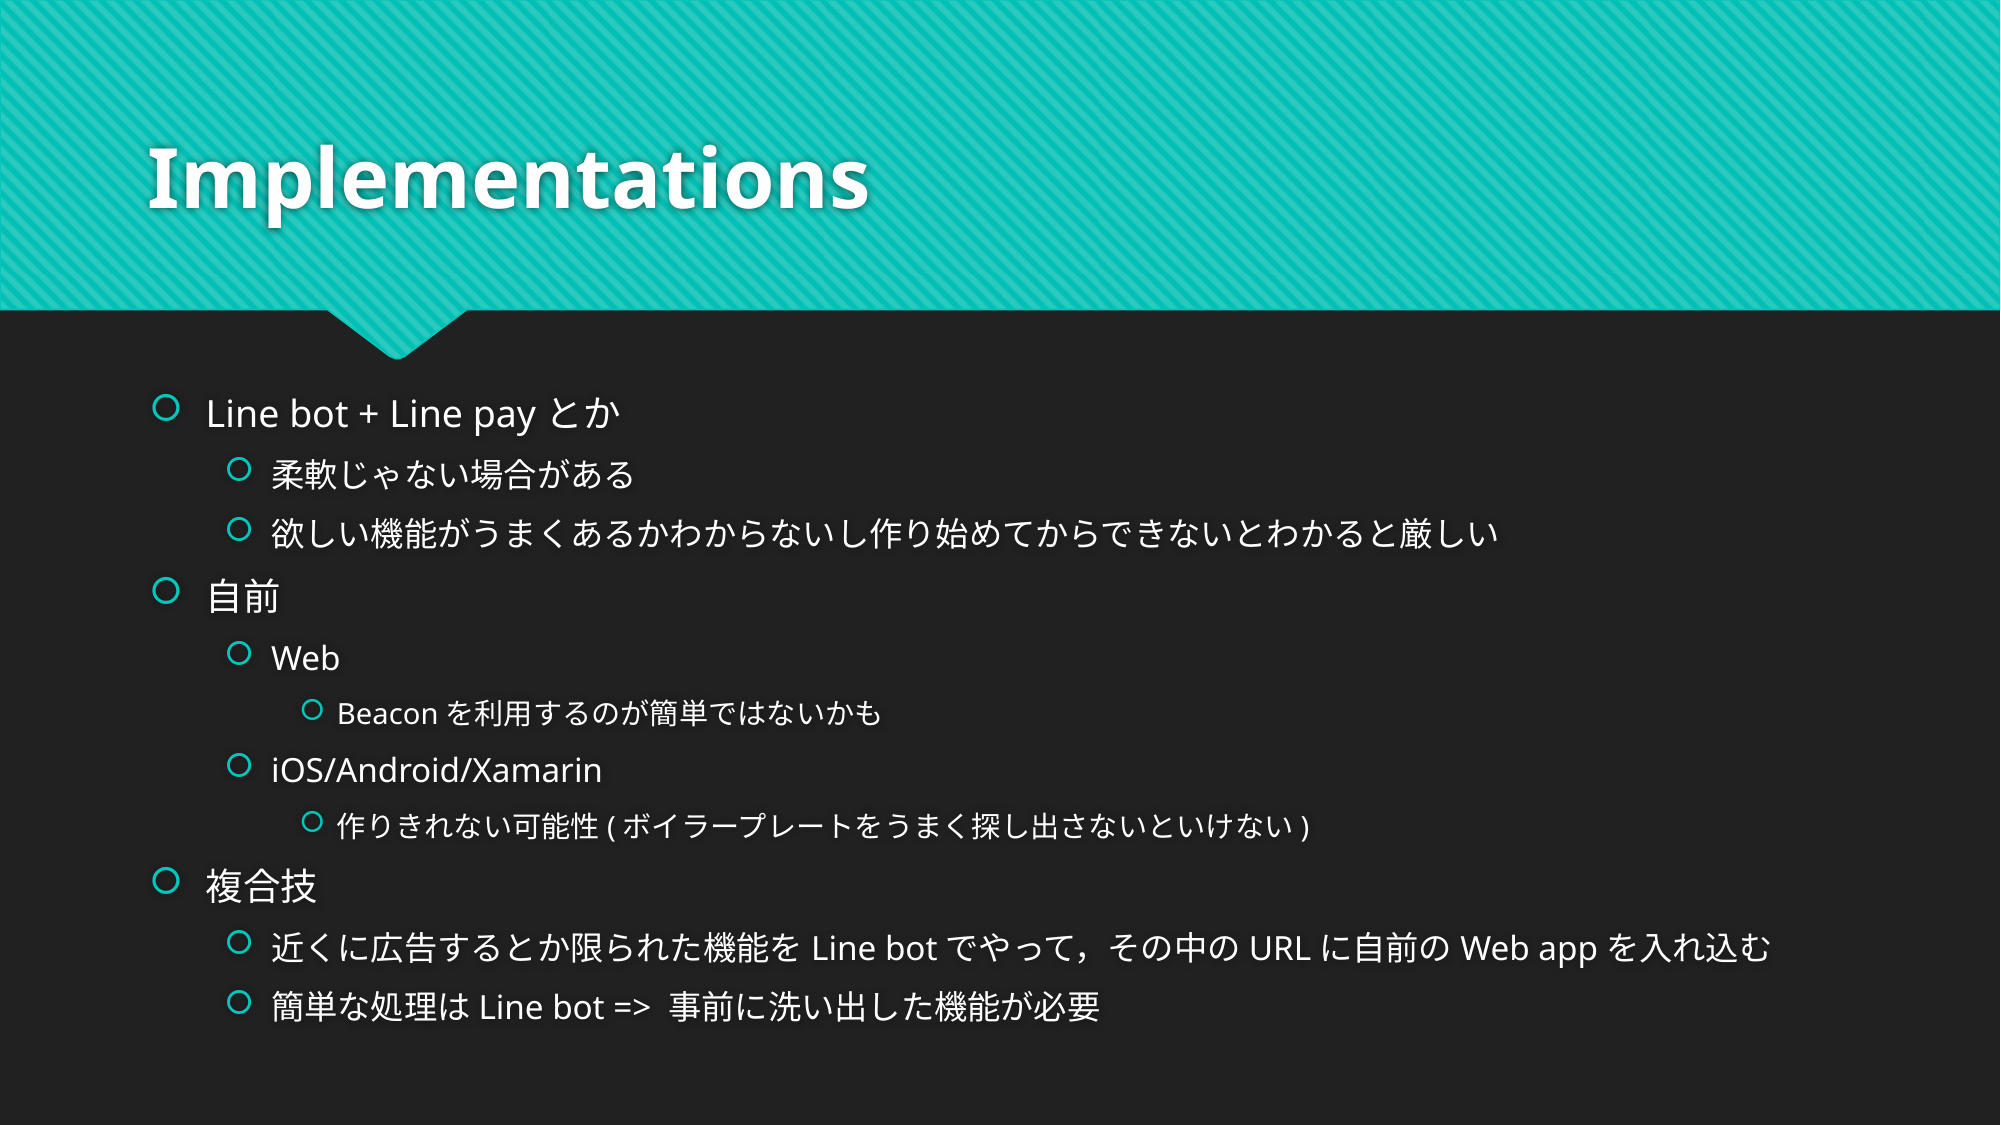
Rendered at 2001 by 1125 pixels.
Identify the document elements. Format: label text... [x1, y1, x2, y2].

list Line bot + Line payとか 柔軟じゃない場合がある 欲しい機能がうまくあるかわからないし作り始めてからできないとわかると厳しい 自前 Web Beaconを利用するのが簡単ではないかも iOS/Android/Xamarin 作りきれない可能性(ボイラープレートをうまく探し出さないといけない) 複合技 近くに広告するとか限られた機能をLine botでやって，その中のURLに自前のWeb appを入れ込む 簡単な処理はLine bot => 事前に洗い出した機能が必要 [134, 364, 1866, 1052]
title Implementations [132, 73, 1868, 233]
